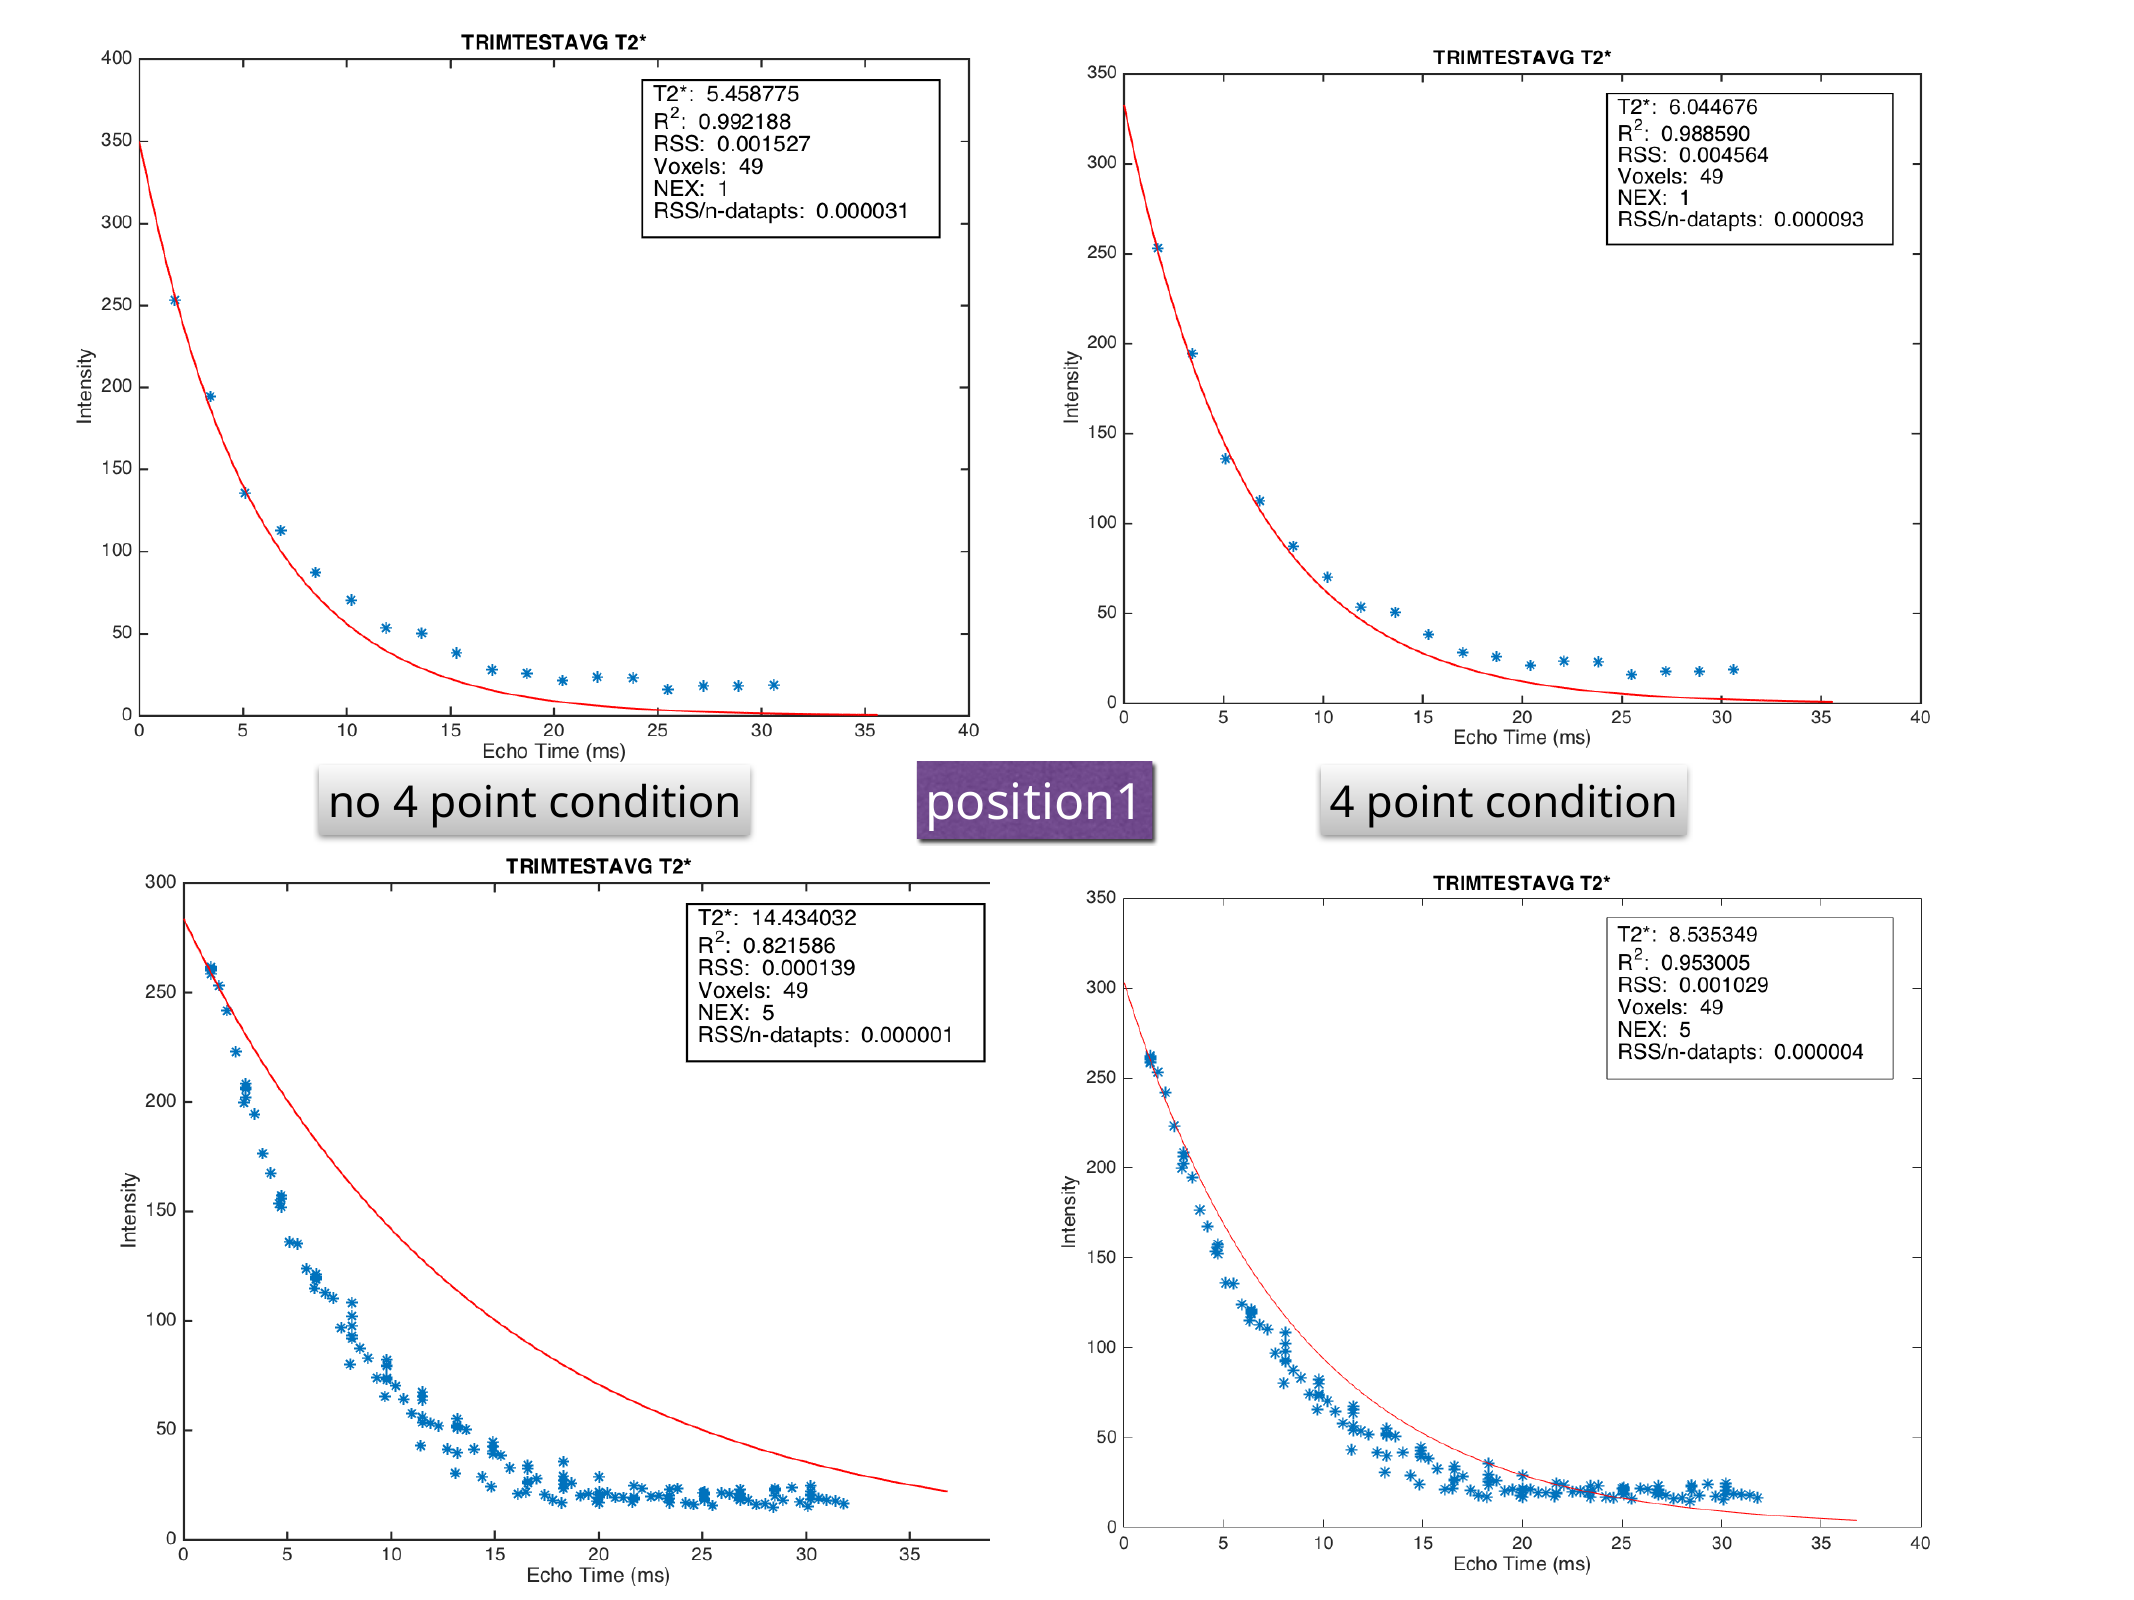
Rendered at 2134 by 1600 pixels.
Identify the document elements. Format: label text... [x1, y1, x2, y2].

text_box 4 point condition [1321, 793, 1687, 833]
picture [0, 0, 2018, 803]
text_box no 4 point condition [319, 809, 751, 816]
picture [44, 823, 2018, 1600]
text_box position1 [916, 793, 1153, 833]
